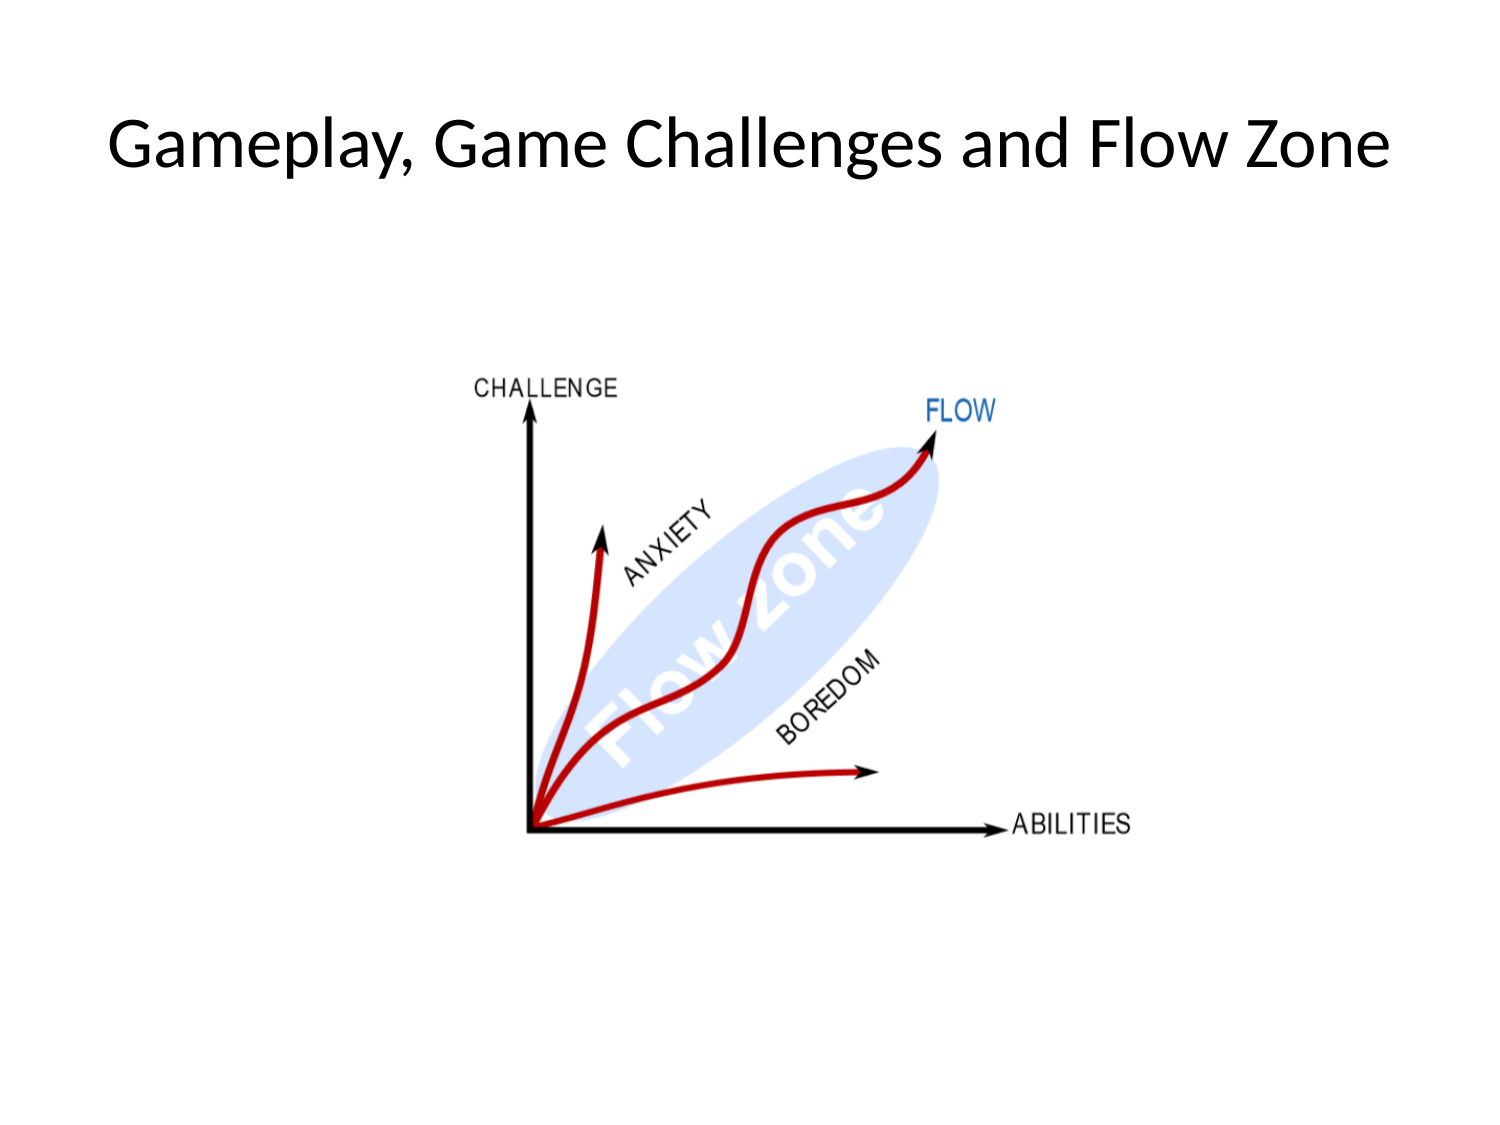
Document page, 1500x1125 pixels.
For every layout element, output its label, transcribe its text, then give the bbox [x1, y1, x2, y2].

title Gameplay, Game Challenges and Flow Zone [75, 45, 1425, 233]
picture [462, 349, 1143, 863]
